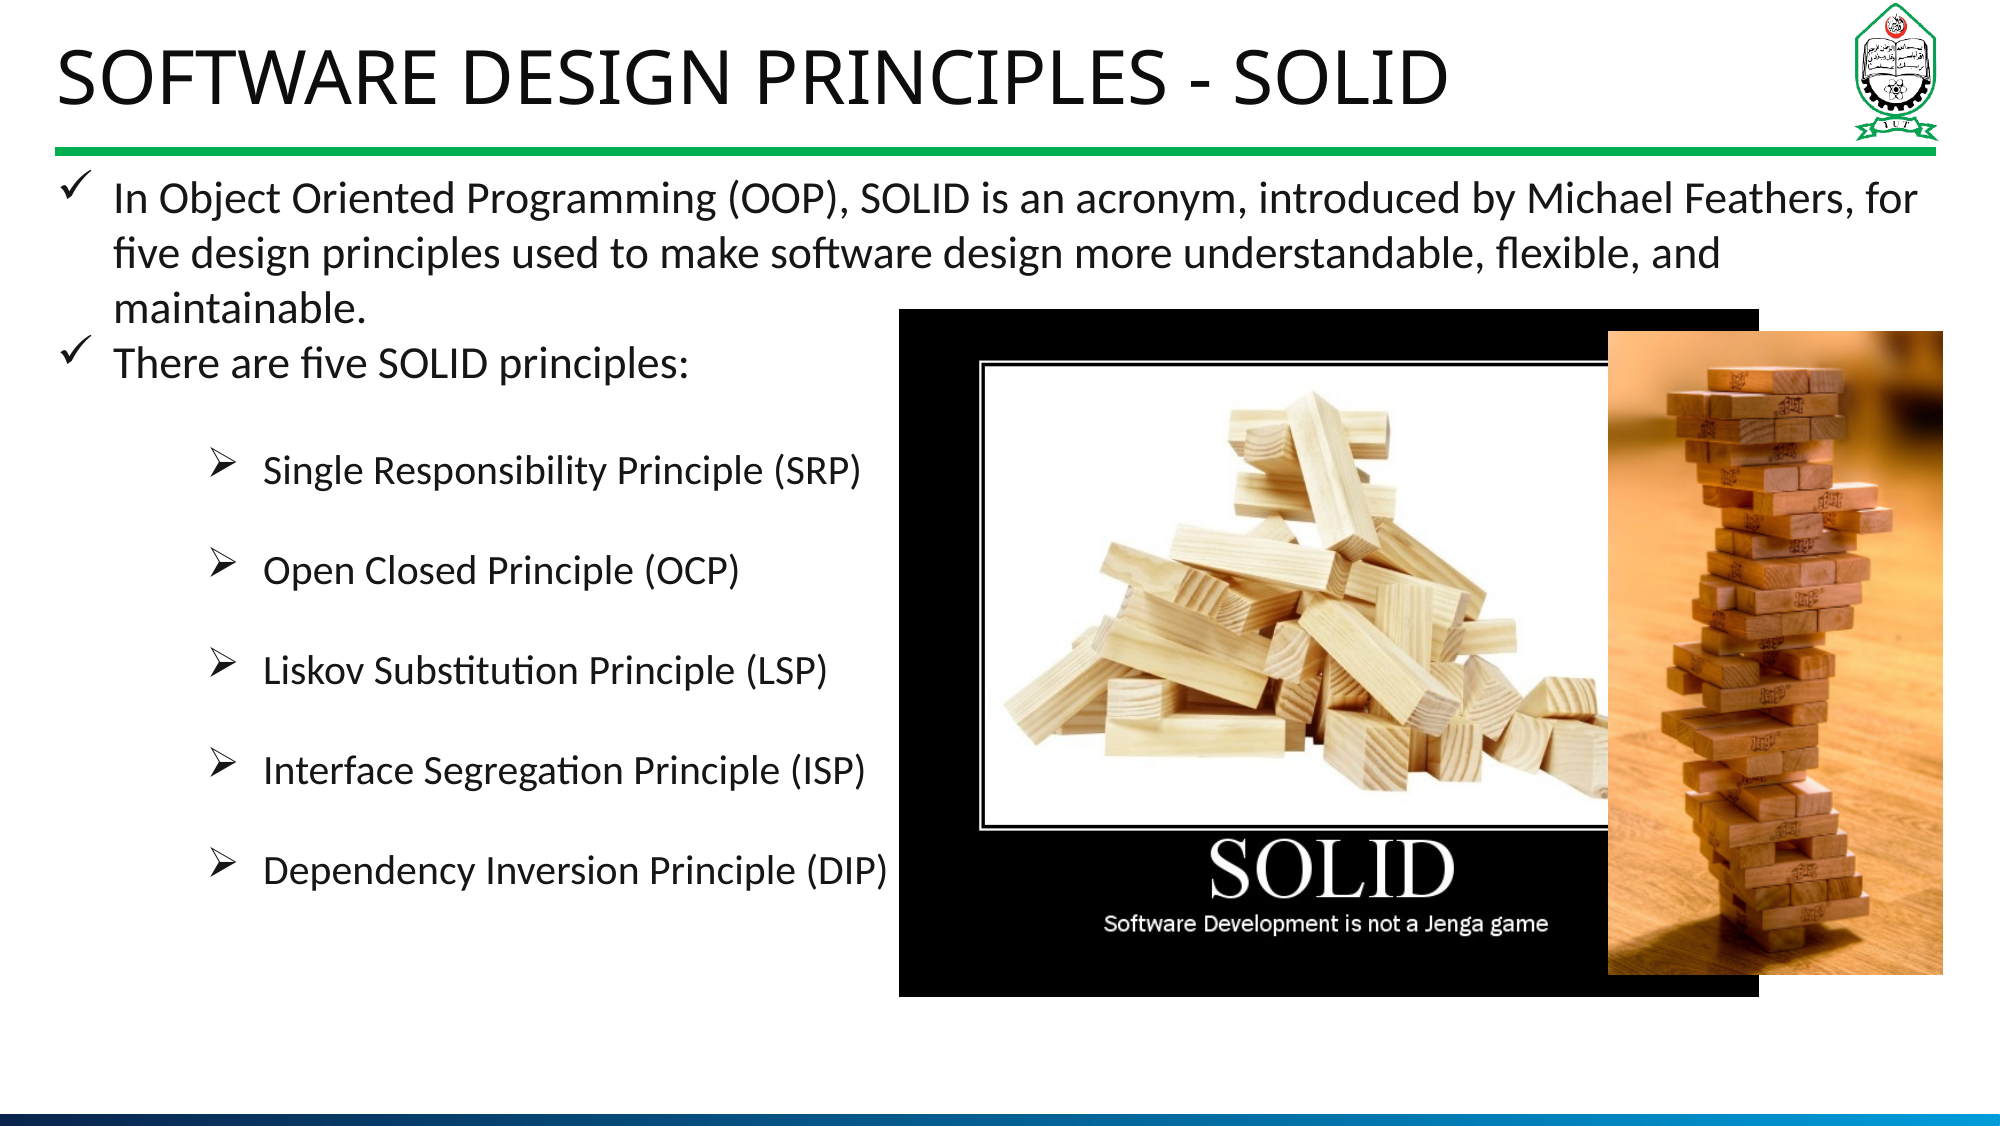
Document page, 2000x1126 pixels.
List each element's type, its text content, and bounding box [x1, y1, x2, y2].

picture [1854, 3, 1939, 141]
text_box In Object Oriented Programming (OOP), SOLID is an acronym, introduced by Michael Feathers, for five design principles used to make software design more understandable, flexible, and maintainable. There are five SOLID principles: Single Responsibility Principle (SRP) Open Closed Principle (OCP) Liskov Substitution Principle (LSP) Interface Segregation Principle (ISP) Dependency Inversion Principle (DIP) [42, 160, 1943, 950]
picture [1054, 1114, 1058, 1125]
title Software Design Principles - SOLID [56, 39, 1735, 122]
picture [1086, 1114, 1091, 1125]
picture [899, 309, 1943, 997]
